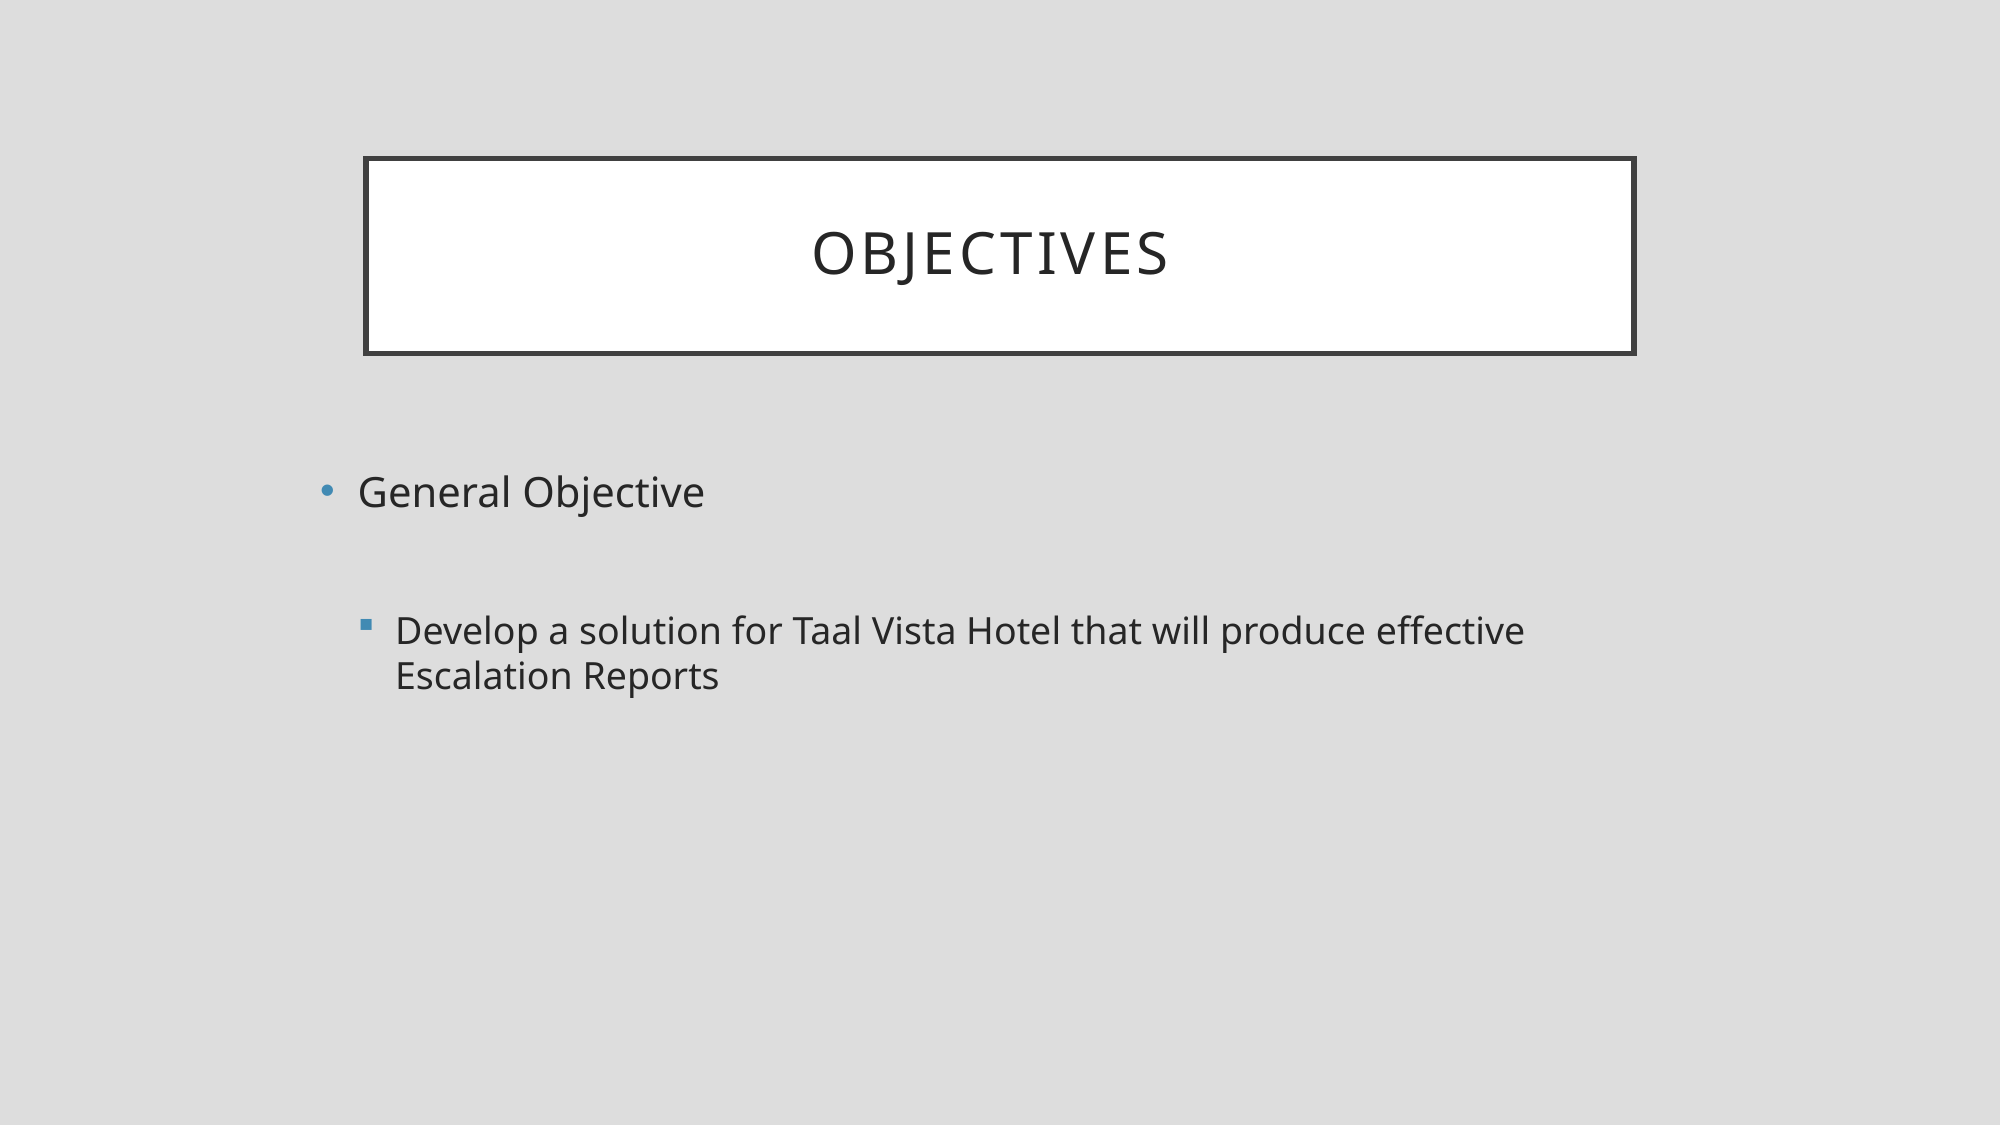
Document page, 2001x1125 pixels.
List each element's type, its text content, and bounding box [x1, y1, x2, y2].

title OBJECTIVES [363, 156, 1637, 356]
list General Objective Develop a solution for Taal Vista Hotel that will produce effective Escalation Reports [305, 457, 1695, 967]
